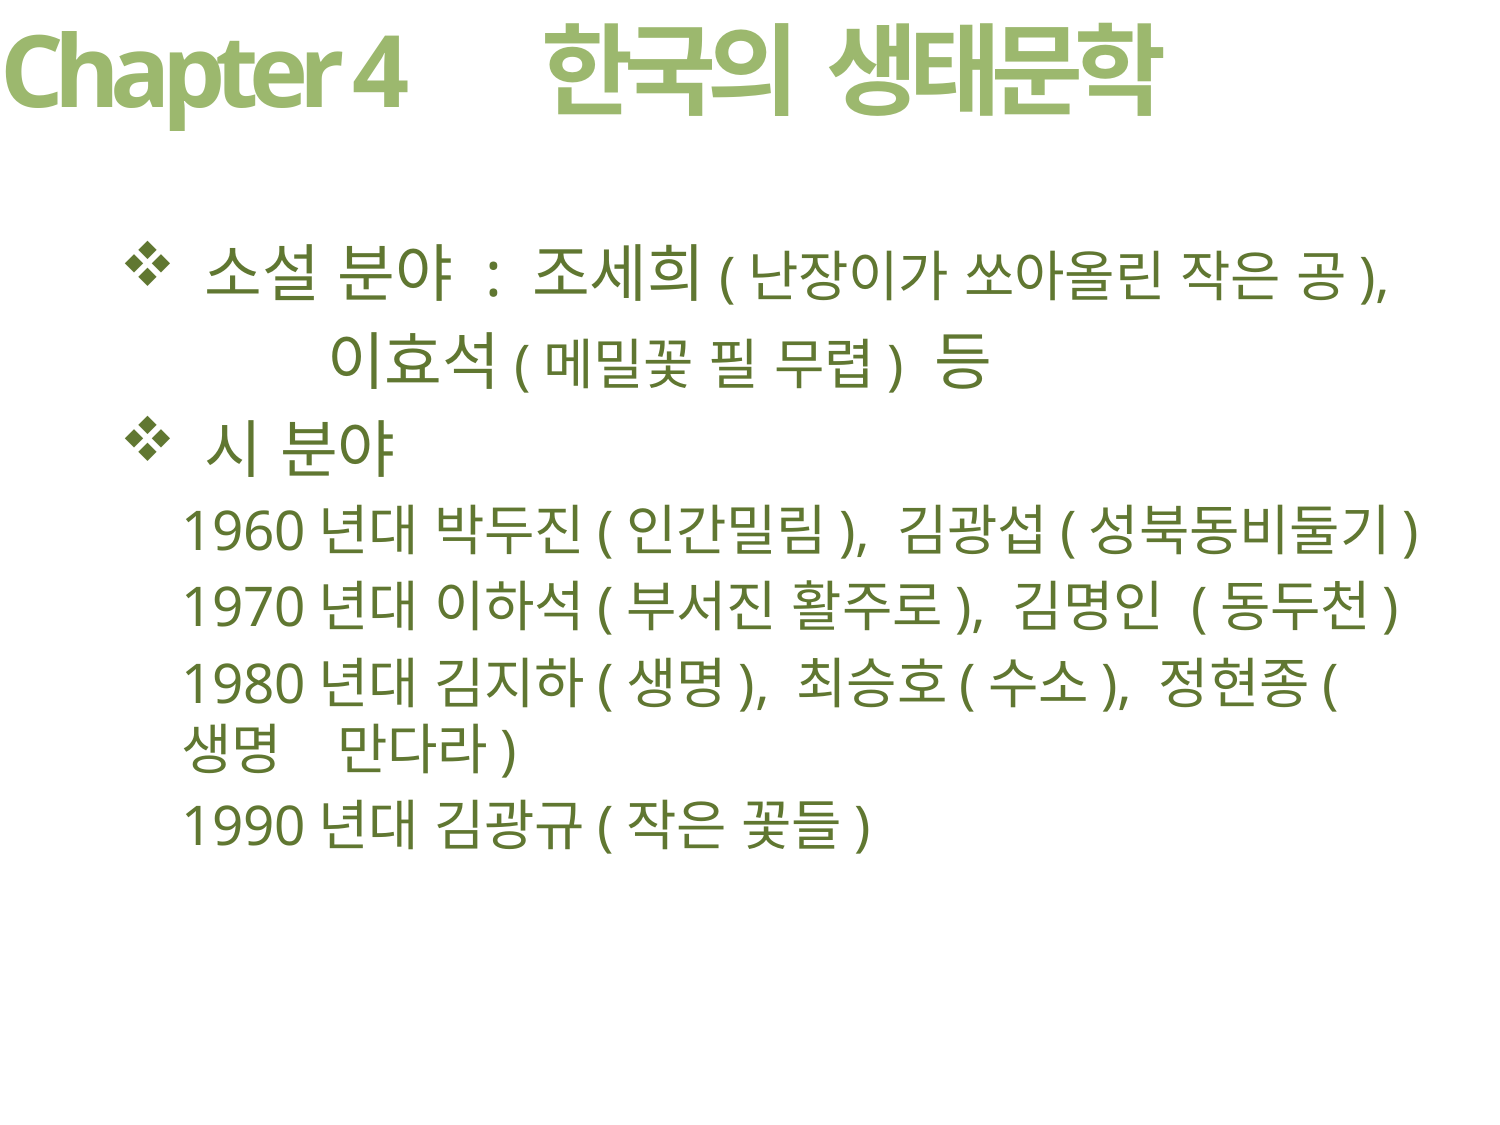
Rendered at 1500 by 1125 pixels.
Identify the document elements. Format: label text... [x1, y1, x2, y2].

text_box Chapter 4 [0, 0, 458, 135]
list 소설 분야 : 조세희(난장이가 쏘아올린 작은 공), 이효석(메밀꽃 필 무렵) 등 시 분야 1960년대 박두진(인간밀림), 김광섭(성북동비둘기) 1970년대 이하석(부서진 활주로), 김명인 (동두천) 1980년대 김지하(생명), 최승호(수소), 정현종(생명 만다라) 1990년대 김광규(작은 꽃들) [104, 226, 1459, 1024]
text_box 한국의 생태문학 [527, 0, 1500, 135]
